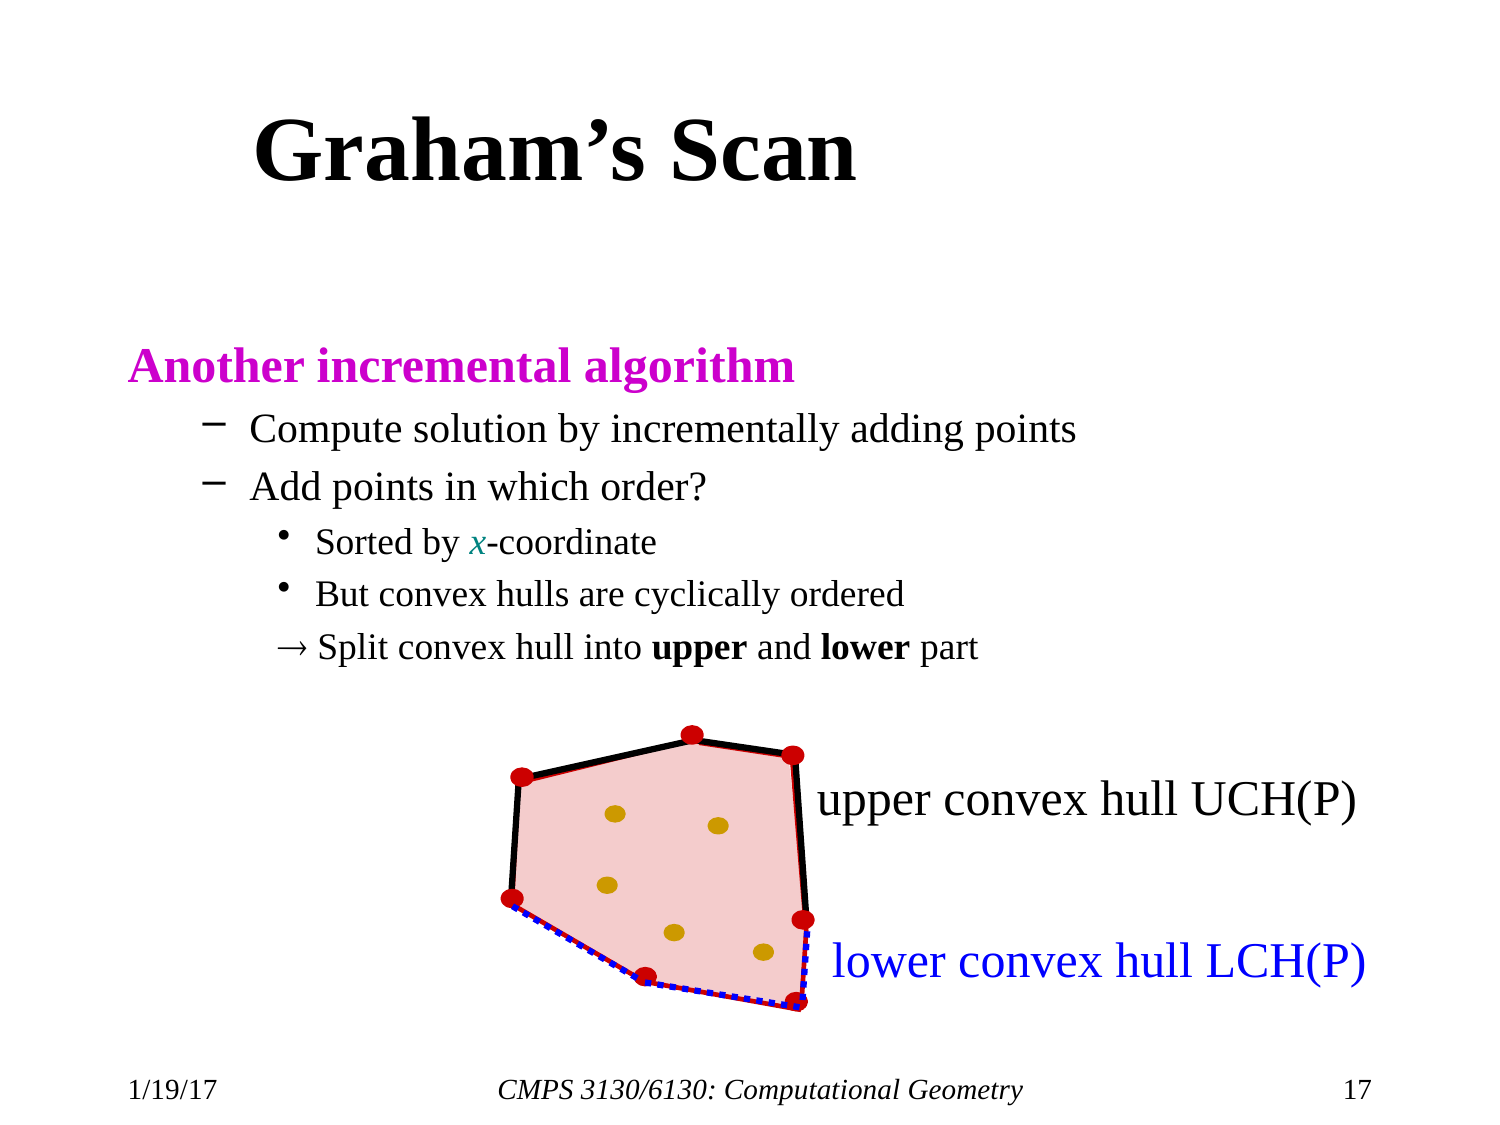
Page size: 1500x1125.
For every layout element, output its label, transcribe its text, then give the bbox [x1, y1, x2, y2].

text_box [511, 923, 807, 1011]
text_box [510, 739, 807, 917]
footer CMPS 3130/6130: Computational Geometry [284, 1062, 1237, 1101]
list Another incremental algorithm Compute solution by incrementally adding points Add points in which order? Sorted by x-coordinate But convex hulls are cyclically ordered  Split convex hull into upper and lower part [112, 324, 1388, 1000]
text_box lower convex hull LCH(P) [811, 920, 1407, 995]
text_box [683, 728, 701, 737]
slide_number 17 [1264, 1062, 1388, 1101]
title Graham’s Scan [237, 50, 1475, 238]
text_box upper convex hull UCH(P) [811, 757, 1394, 833]
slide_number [112, 1062, 255, 1101]
